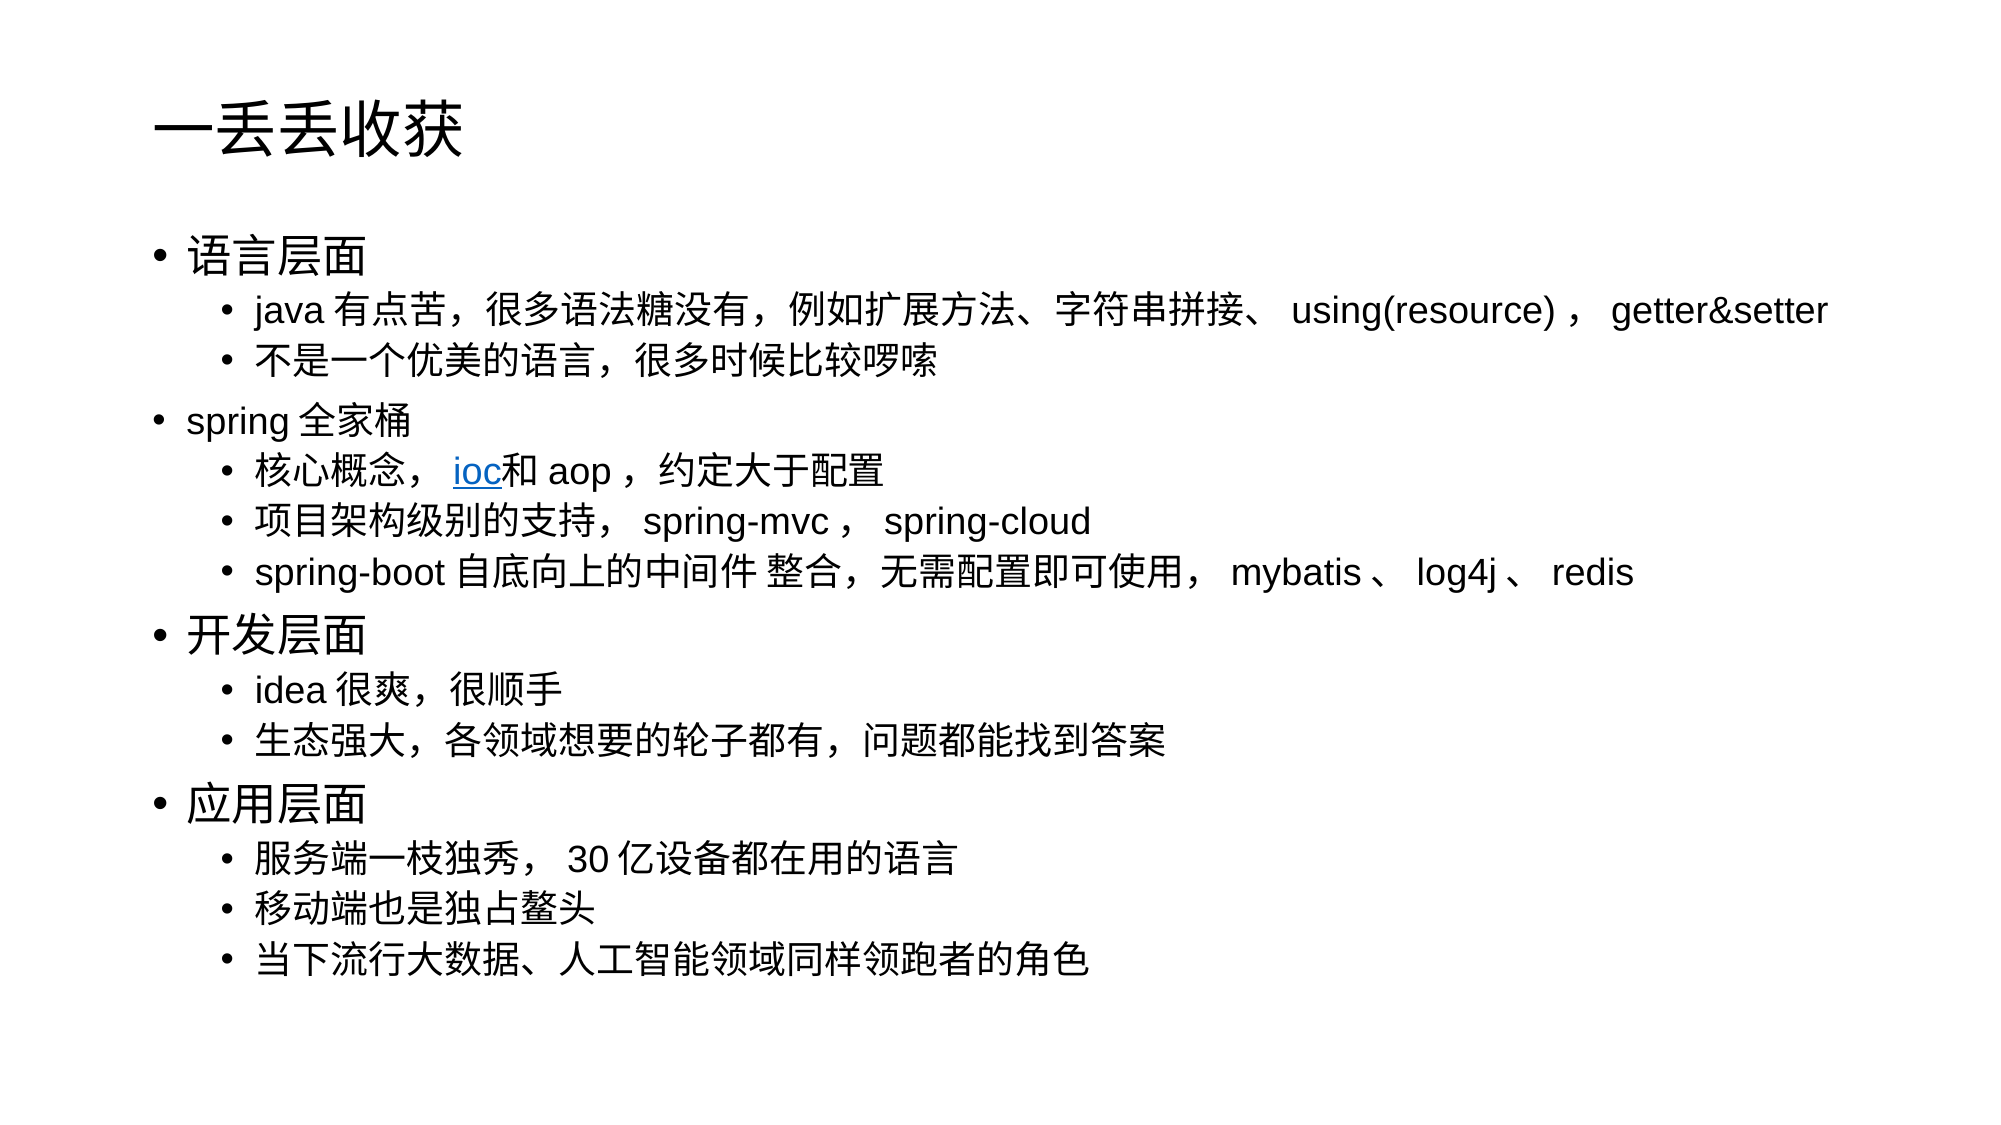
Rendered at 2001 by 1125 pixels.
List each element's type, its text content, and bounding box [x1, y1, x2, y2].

title 一丢丢收获 [137, 59, 1863, 205]
list 语言层面 java有点苦，很多语法糖没有，例如扩展方法、字符串拼接、using(resource)，getter&setter 不是一个优美的语言，很多时候比较啰嗦 spring全家桶 核心概念，ioc和aop，约定大于配置 项目架构级别的支持，spring-mvc，spring-cloud spring-boot自底向上的中间件 整合，无需配置即可使用，mybatis、log4j、redis 开发层面 idea很爽，很顺手 生态强大，各领域想要的轮子都有，问题都能找到答案 应用层面 服务端一枝独秀，30亿设备都在用的语言 移动端也是独占鳌头 当下流行大数据、人工智能领域同样领跑者的角色 [137, 225, 1863, 1014]
